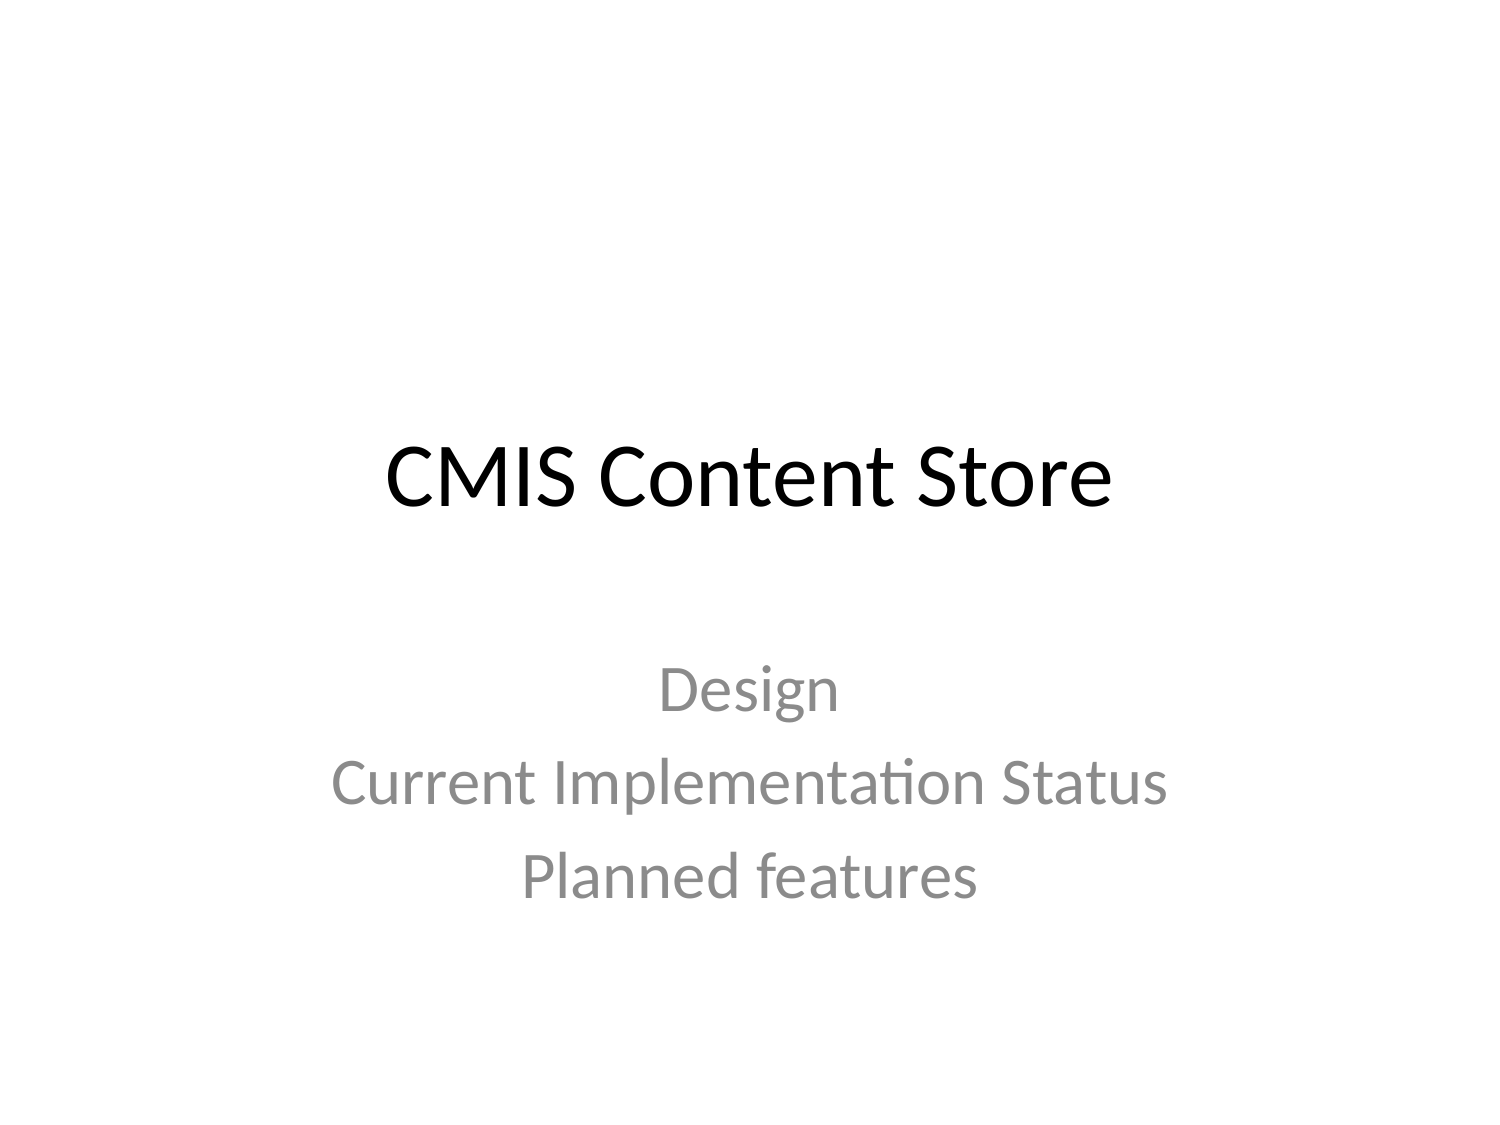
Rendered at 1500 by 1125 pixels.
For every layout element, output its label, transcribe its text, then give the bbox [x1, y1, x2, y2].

subtitle Design Current Implementation Status Planned features [225, 637, 1275, 925]
title CMIS Content Store [112, 349, 1388, 591]
